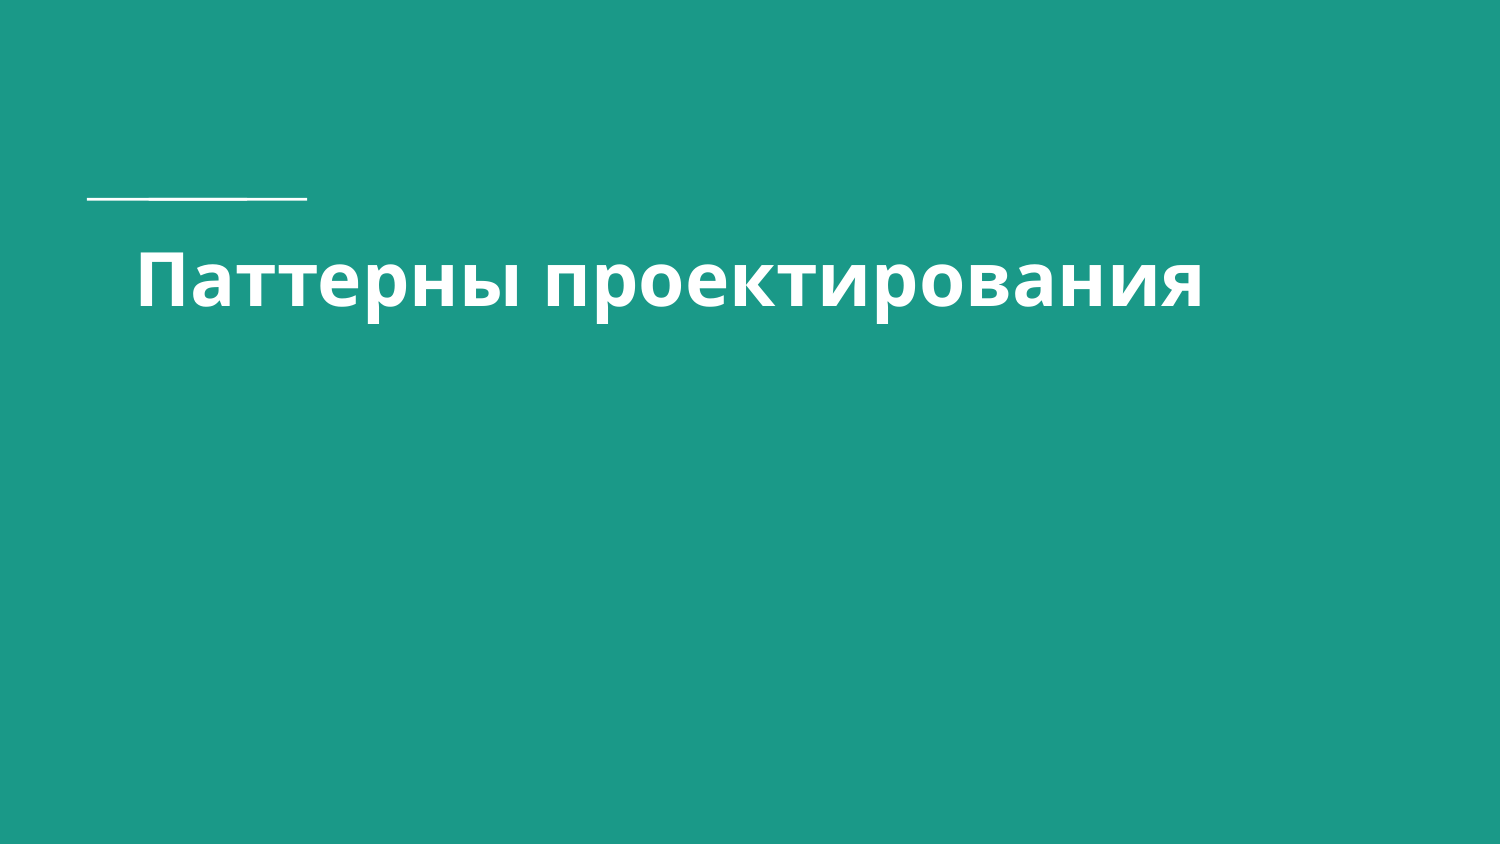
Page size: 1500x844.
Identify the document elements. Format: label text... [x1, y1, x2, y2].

title Паттерны проектирования [119, 216, 1381, 466]
